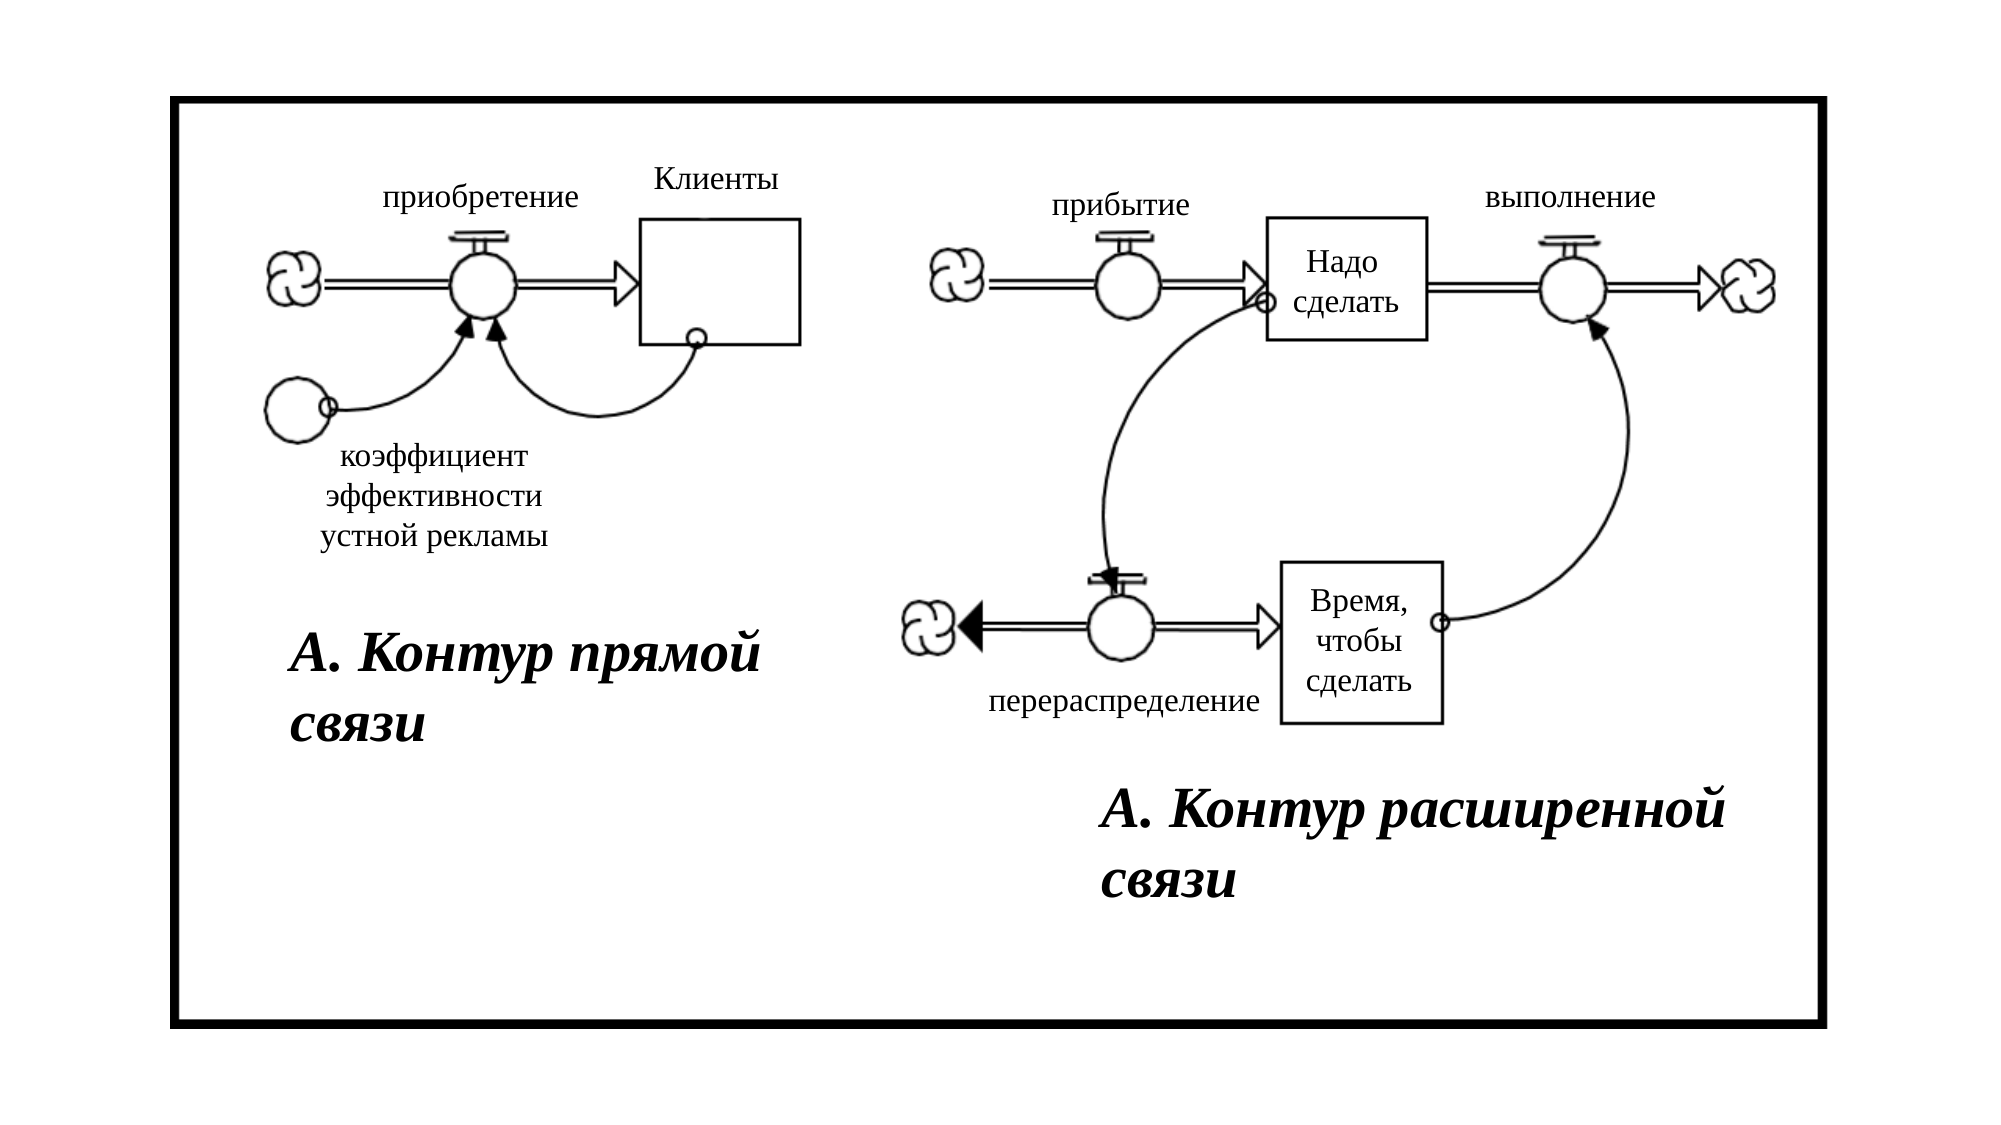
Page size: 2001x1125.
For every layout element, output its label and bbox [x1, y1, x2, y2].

picture [170, 96, 1829, 1029]
